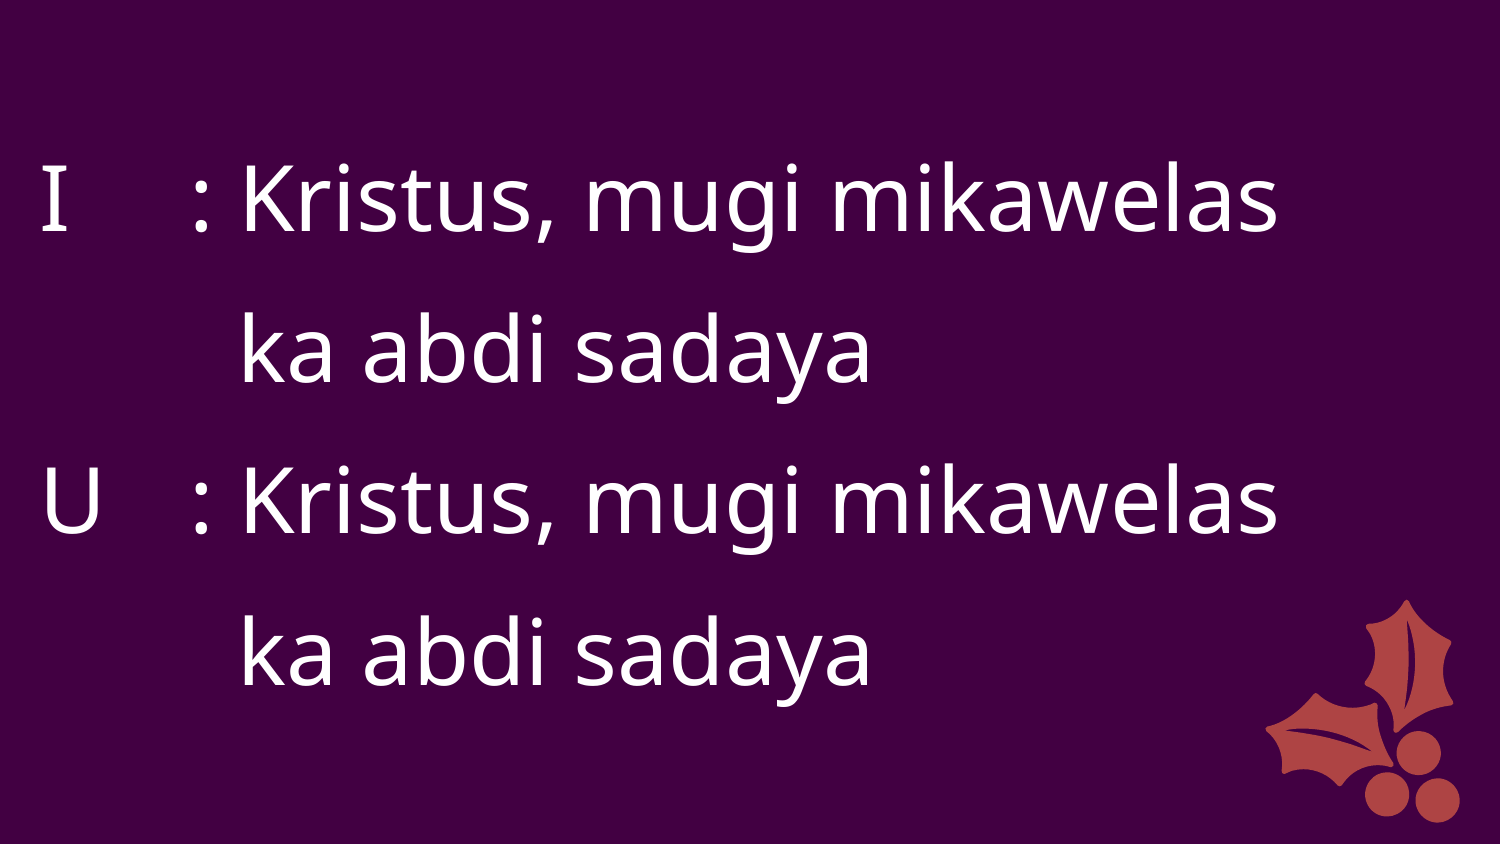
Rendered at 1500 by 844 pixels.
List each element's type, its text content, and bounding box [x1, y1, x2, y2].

text_box I : Kristus, mugi mikawelas ka abdi sadaya U : Kristus, mugi mikawelas ka abdi sadaya [0, 108, 1500, 691]
